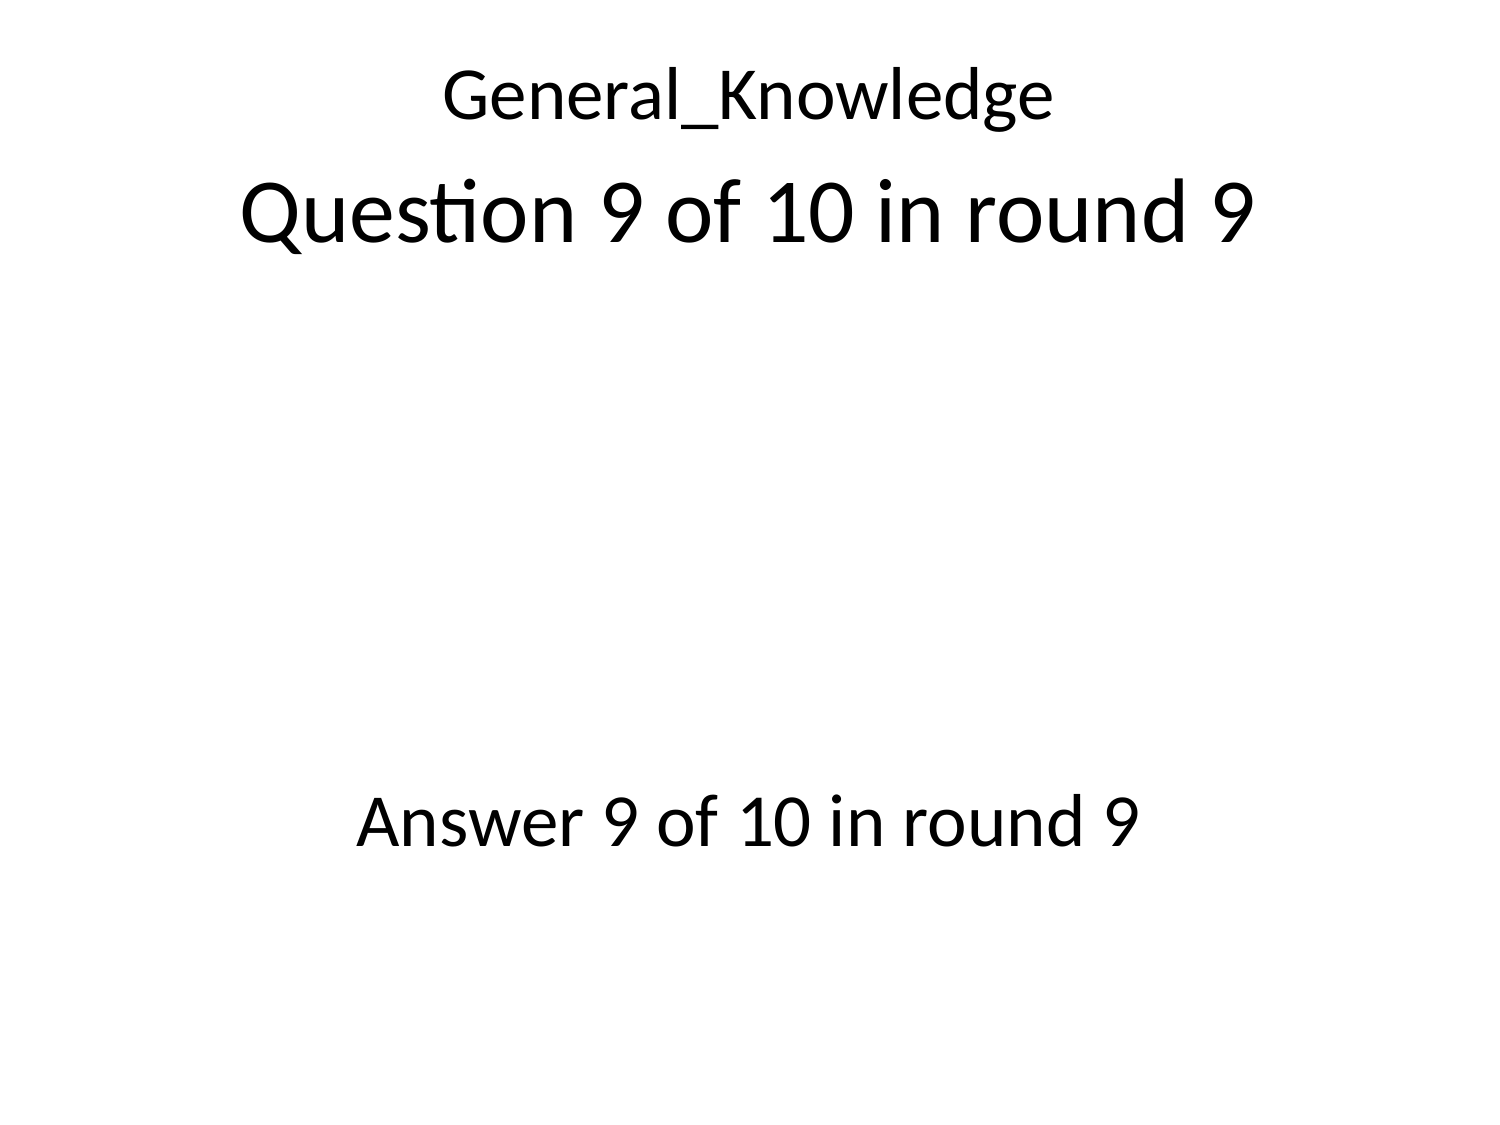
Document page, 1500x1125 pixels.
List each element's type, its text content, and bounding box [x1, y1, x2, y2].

text_box General_Knowledge [35, 37, 1463, 143]
text_box Question 9 of 10 in round 9 [35, 143, 1463, 764]
text_box Answer 9 of 10 in round 9 [35, 764, 1463, 921]
